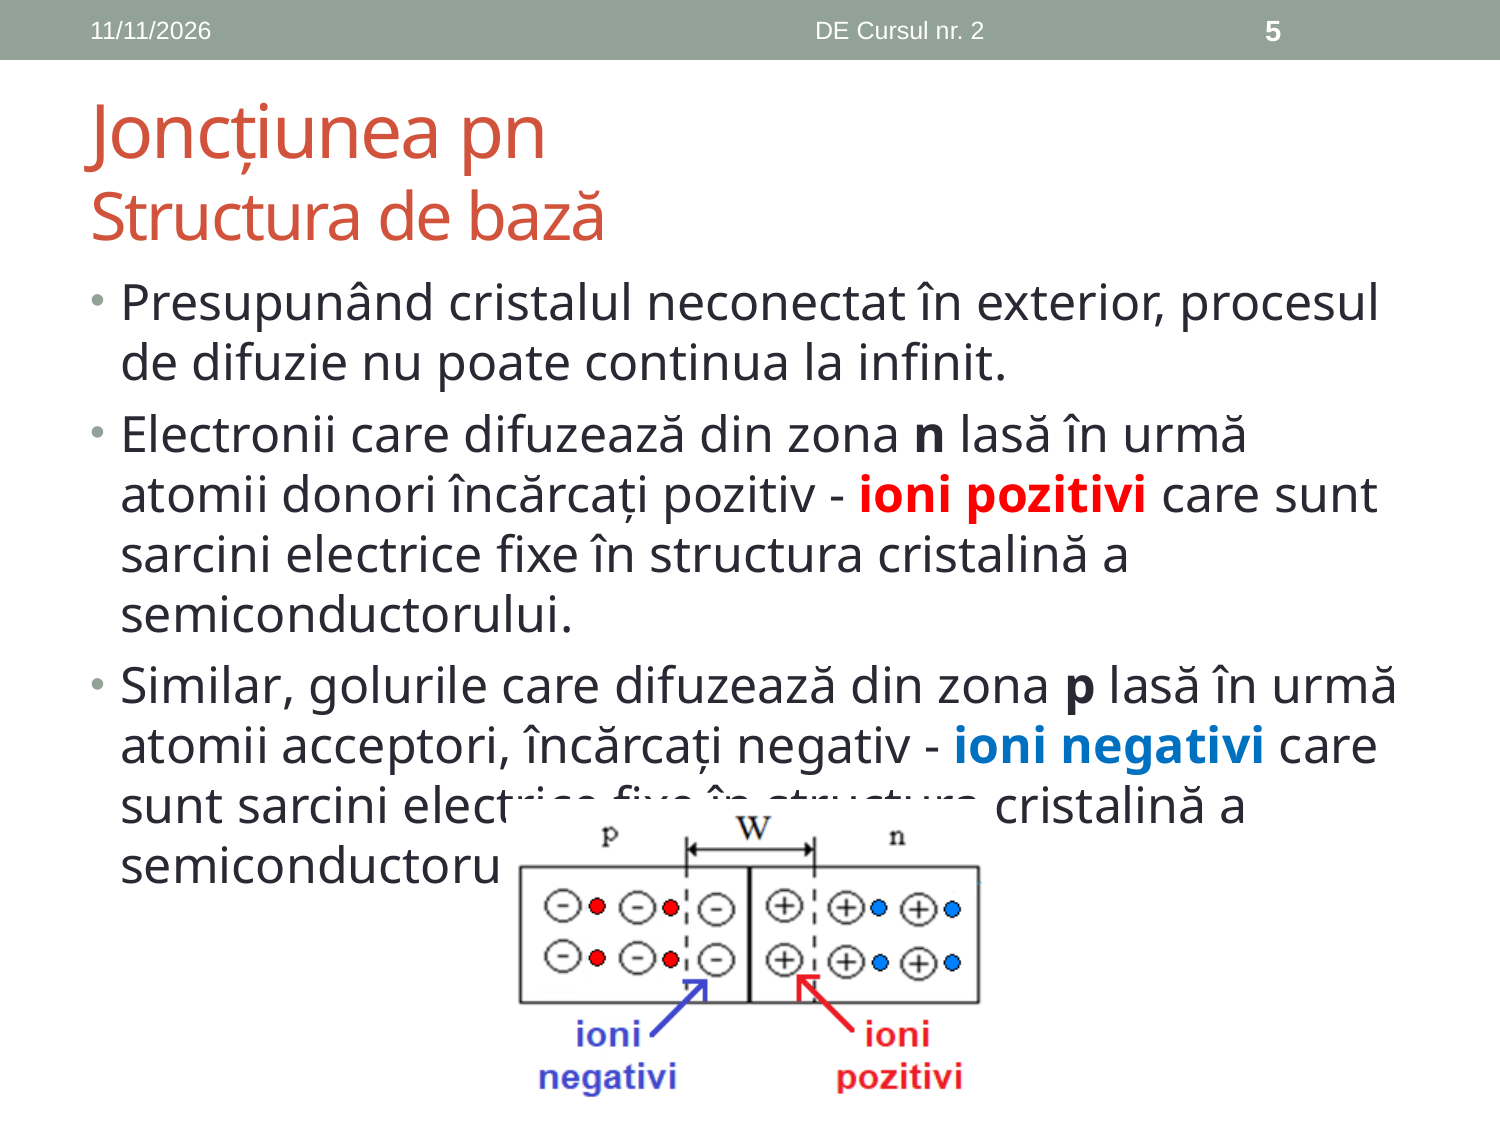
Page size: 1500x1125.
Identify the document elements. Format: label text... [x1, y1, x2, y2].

picture [506, 799, 994, 1108]
footer DE Cursul nr. 2 [562, 3, 1238, 57]
slide_number 5 [1250, 3, 1425, 57]
title Joncțiunea pn Structura de bază [75, 87, 1425, 250]
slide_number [75, 3, 550, 57]
list Presupunând cristalul neconectat în exterior, procesul de difuzie nu poate continua la infinit. Electronii care difuzează din zona n lasă în urmă atomii donori încărcați pozitiv - ioni pozitivi care sunt sarcini electrice fixe în structura cristalină a semiconductorului. Similar, golurile care difuzează din zona p lasă în urmă atomii acceptori, încărcați negativ - ioni negativi care sunt sarcini electrice fixe în structura cristalină a semiconductorului. [75, 262, 1425, 1063]
